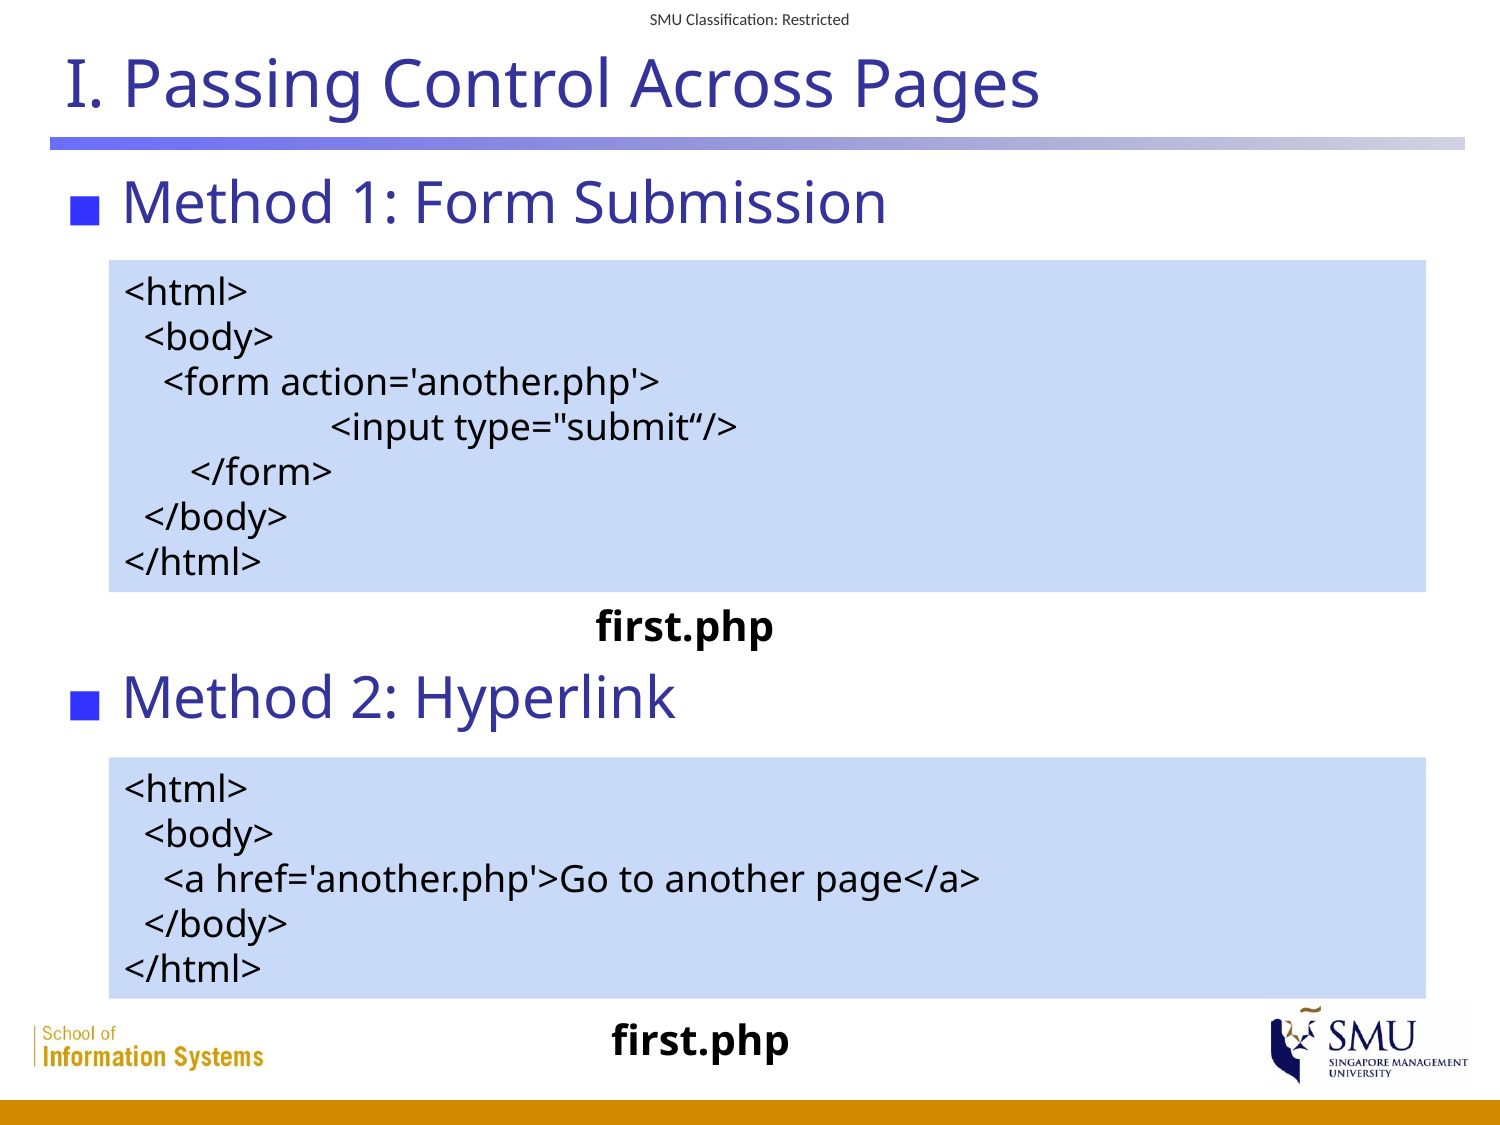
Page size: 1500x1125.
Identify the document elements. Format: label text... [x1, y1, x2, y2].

text_box first.php [596, 1006, 918, 1072]
text_box <html> <body> <a href='another.php'>Go to another page</a> </body> </html> [108, 757, 1427, 999]
text_box <html> <body> <form action='another.php'> <input type="submit“/> </form> </body> </html> [108, 260, 1427, 593]
picture [1463, 999, 1471, 1072]
slide_number 3 [1262, 1072, 1475, 1123]
title I. Passing Control Across Pages [50, 24, 1463, 138]
list Method 1: Form Submission Method 2: Hyperlink [50, 149, 1463, 1123]
picture [27, 1012, 50, 1073]
text_box first.php [580, 592, 902, 657]
